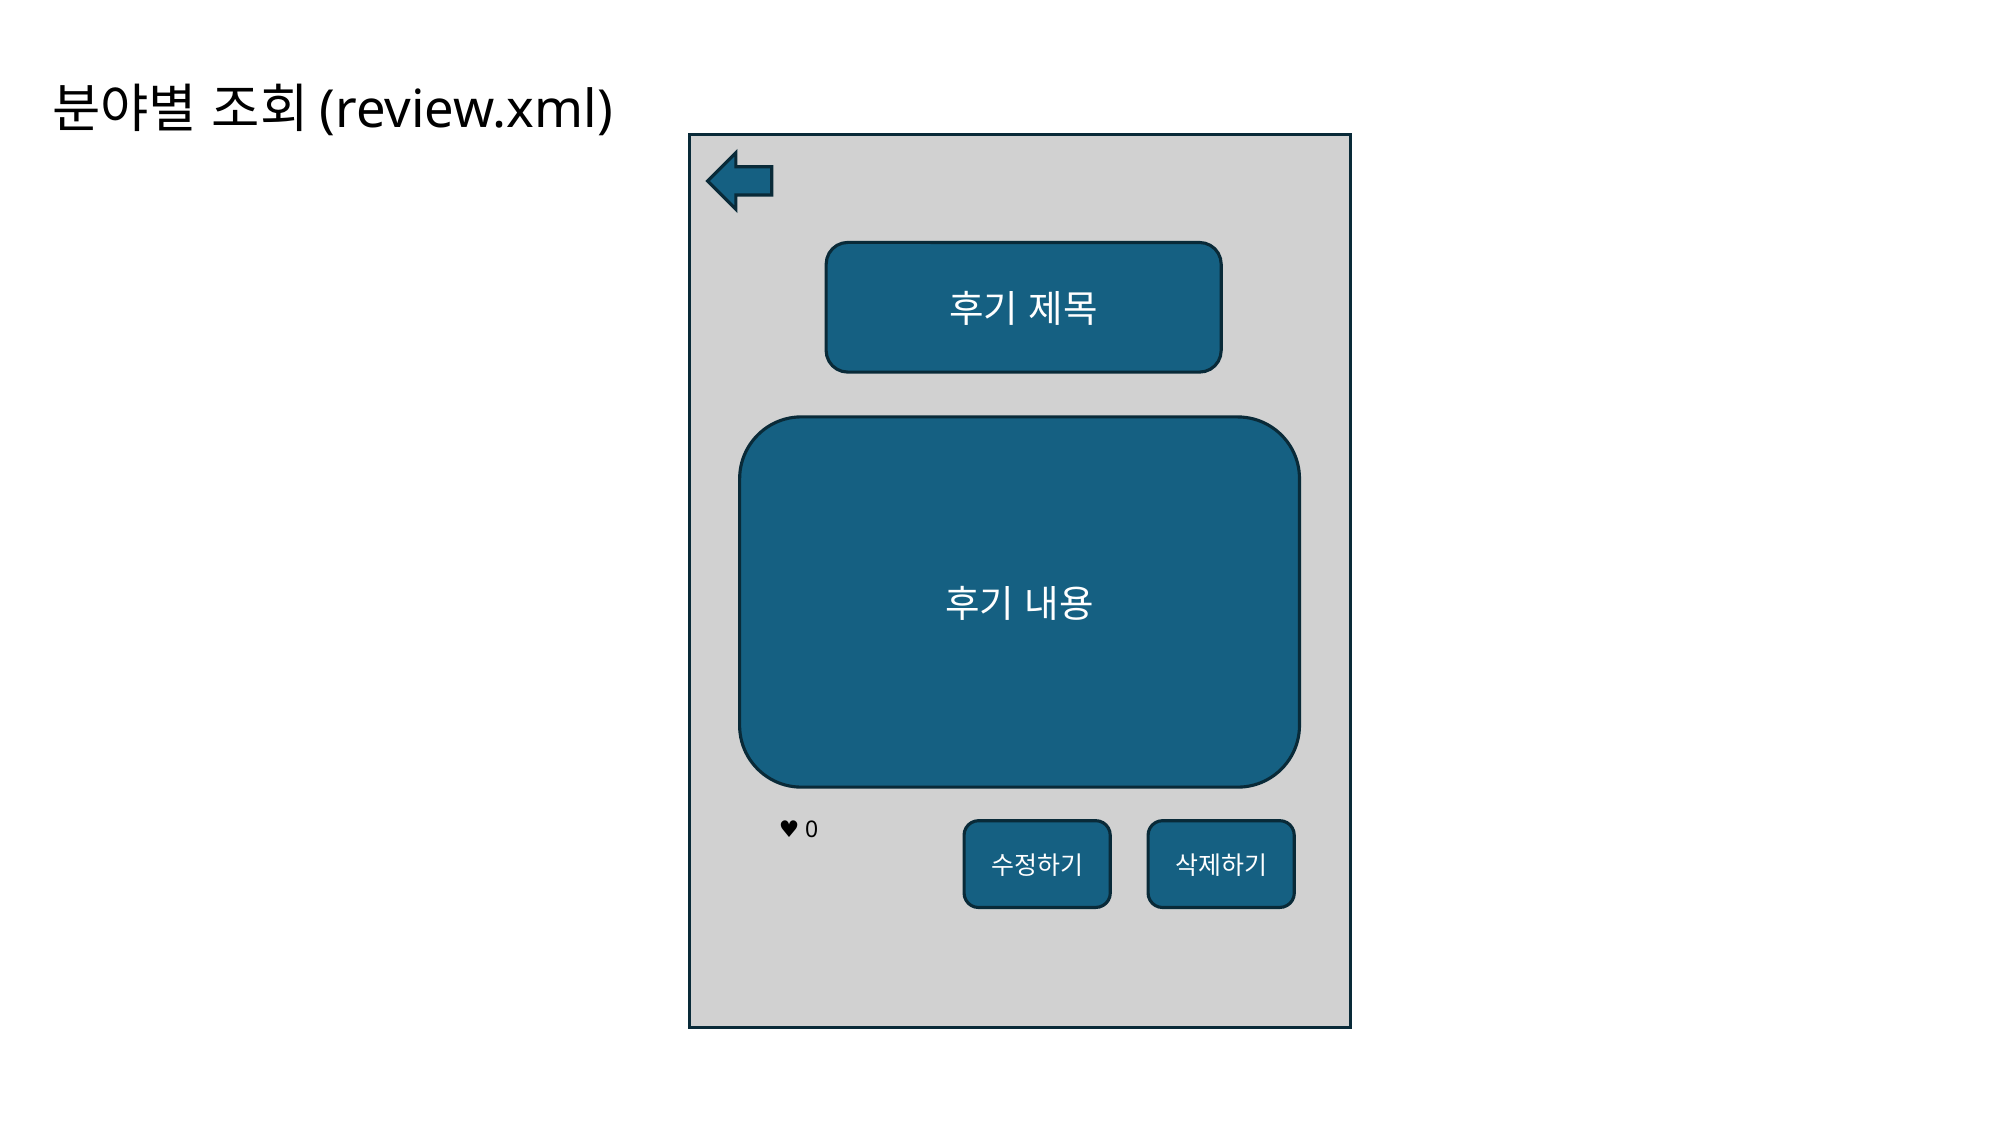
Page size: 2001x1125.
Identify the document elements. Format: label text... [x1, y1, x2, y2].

text_box 삭제하기 [1146, 819, 1296, 910]
text_box 수정하기 [962, 819, 1112, 910]
text_box 후기 내용 [738, 415, 1302, 789]
text_box [705, 148, 774, 214]
text_box ♥ 0 [763, 787, 846, 874]
text_box [688, 133, 1352, 1029]
text_box 후기 제목 [824, 240, 1223, 374]
title 분야별 조회(review.xml) [37, 68, 651, 153]
